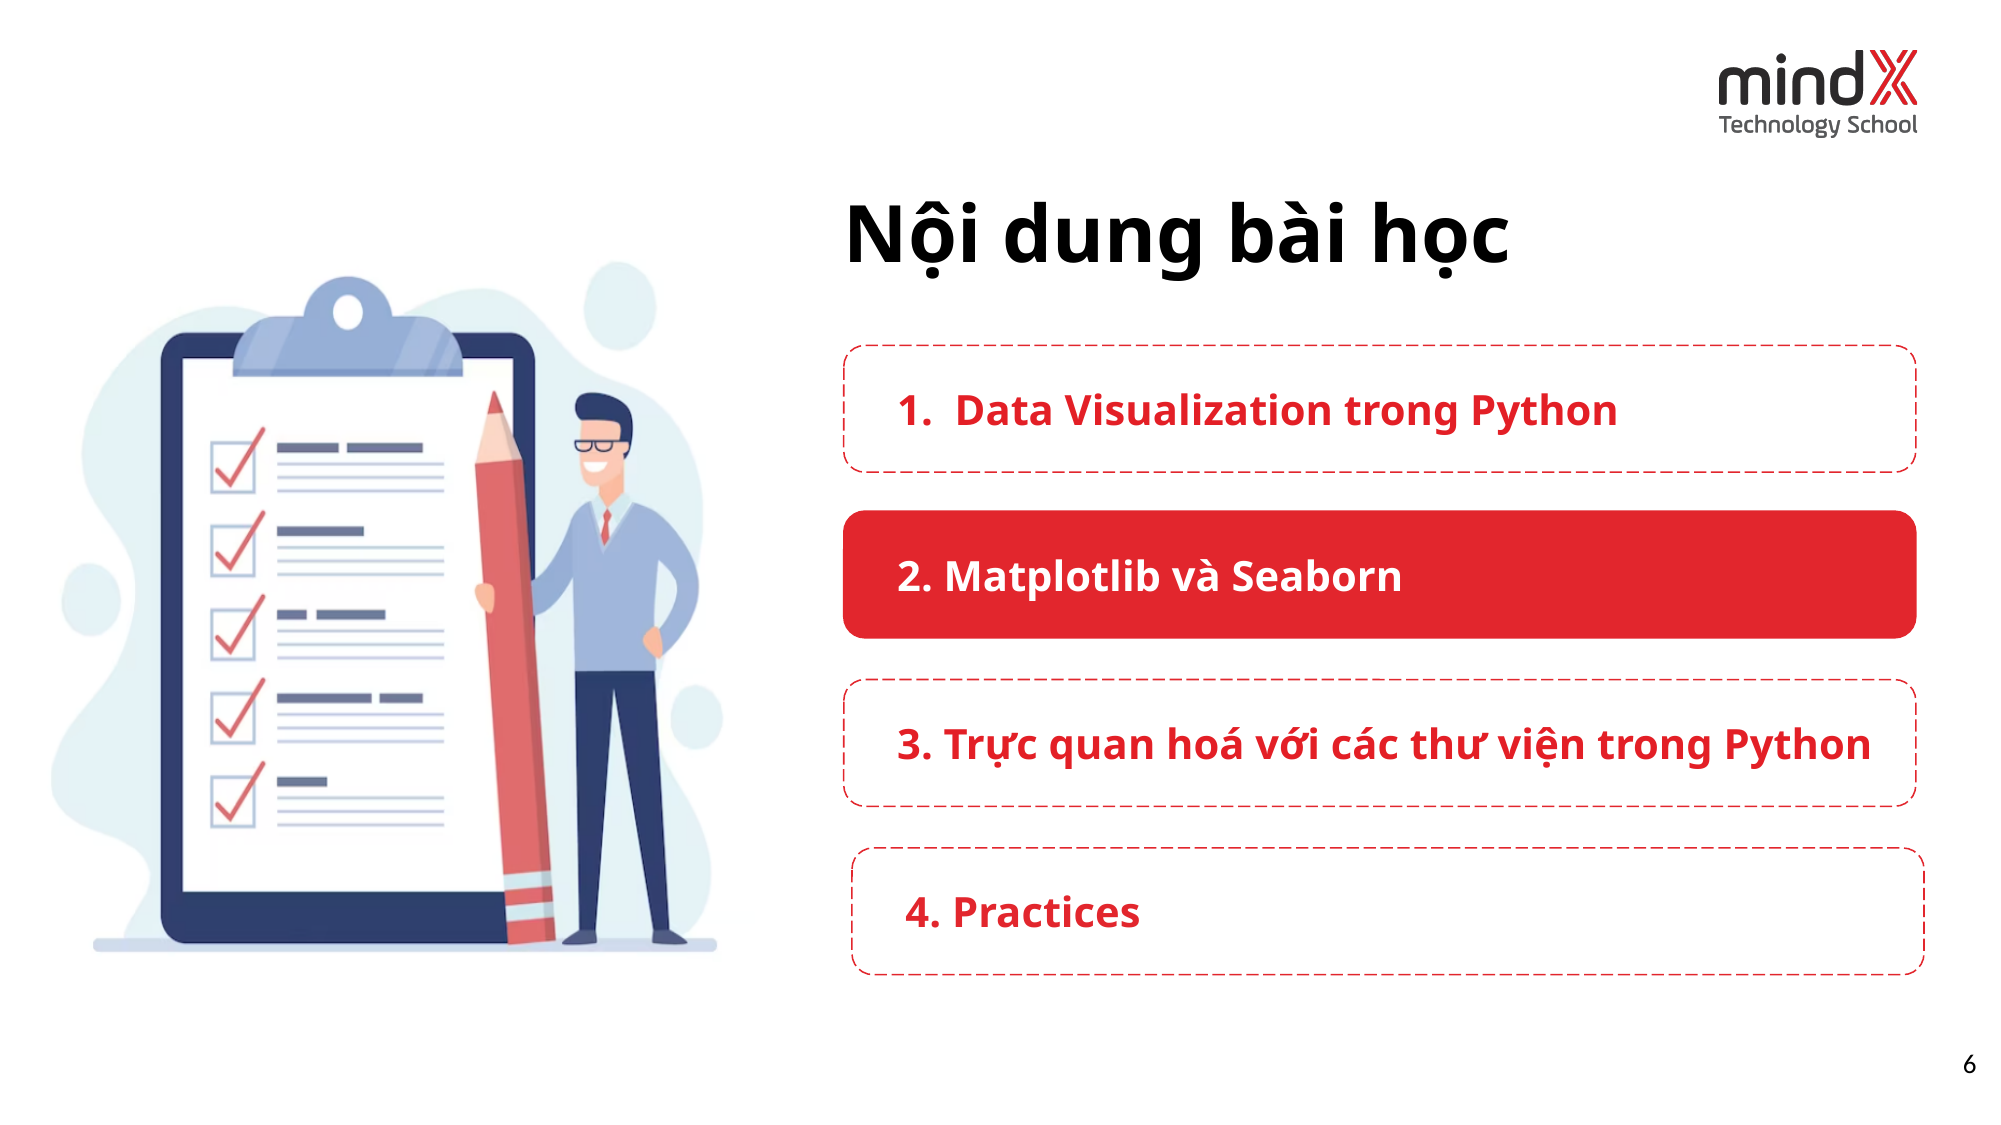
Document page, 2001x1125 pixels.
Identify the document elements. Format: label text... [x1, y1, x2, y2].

text_box 2. Matplotlib và Seaborn [843, 511, 1916, 638]
picture [20, 223, 817, 988]
text_box 4. Practices [851, 847, 1925, 975]
slide_number ‹#› [1871, 1038, 1992, 1125]
text_box 3. Trực quan hoá với các thư viện trong Python [843, 679, 1916, 807]
text_box 1. Data Visualization trong Python [843, 345, 1916, 473]
picture [1719, 50, 1918, 138]
text_box Nội dung bài học [829, 175, 1904, 286]
